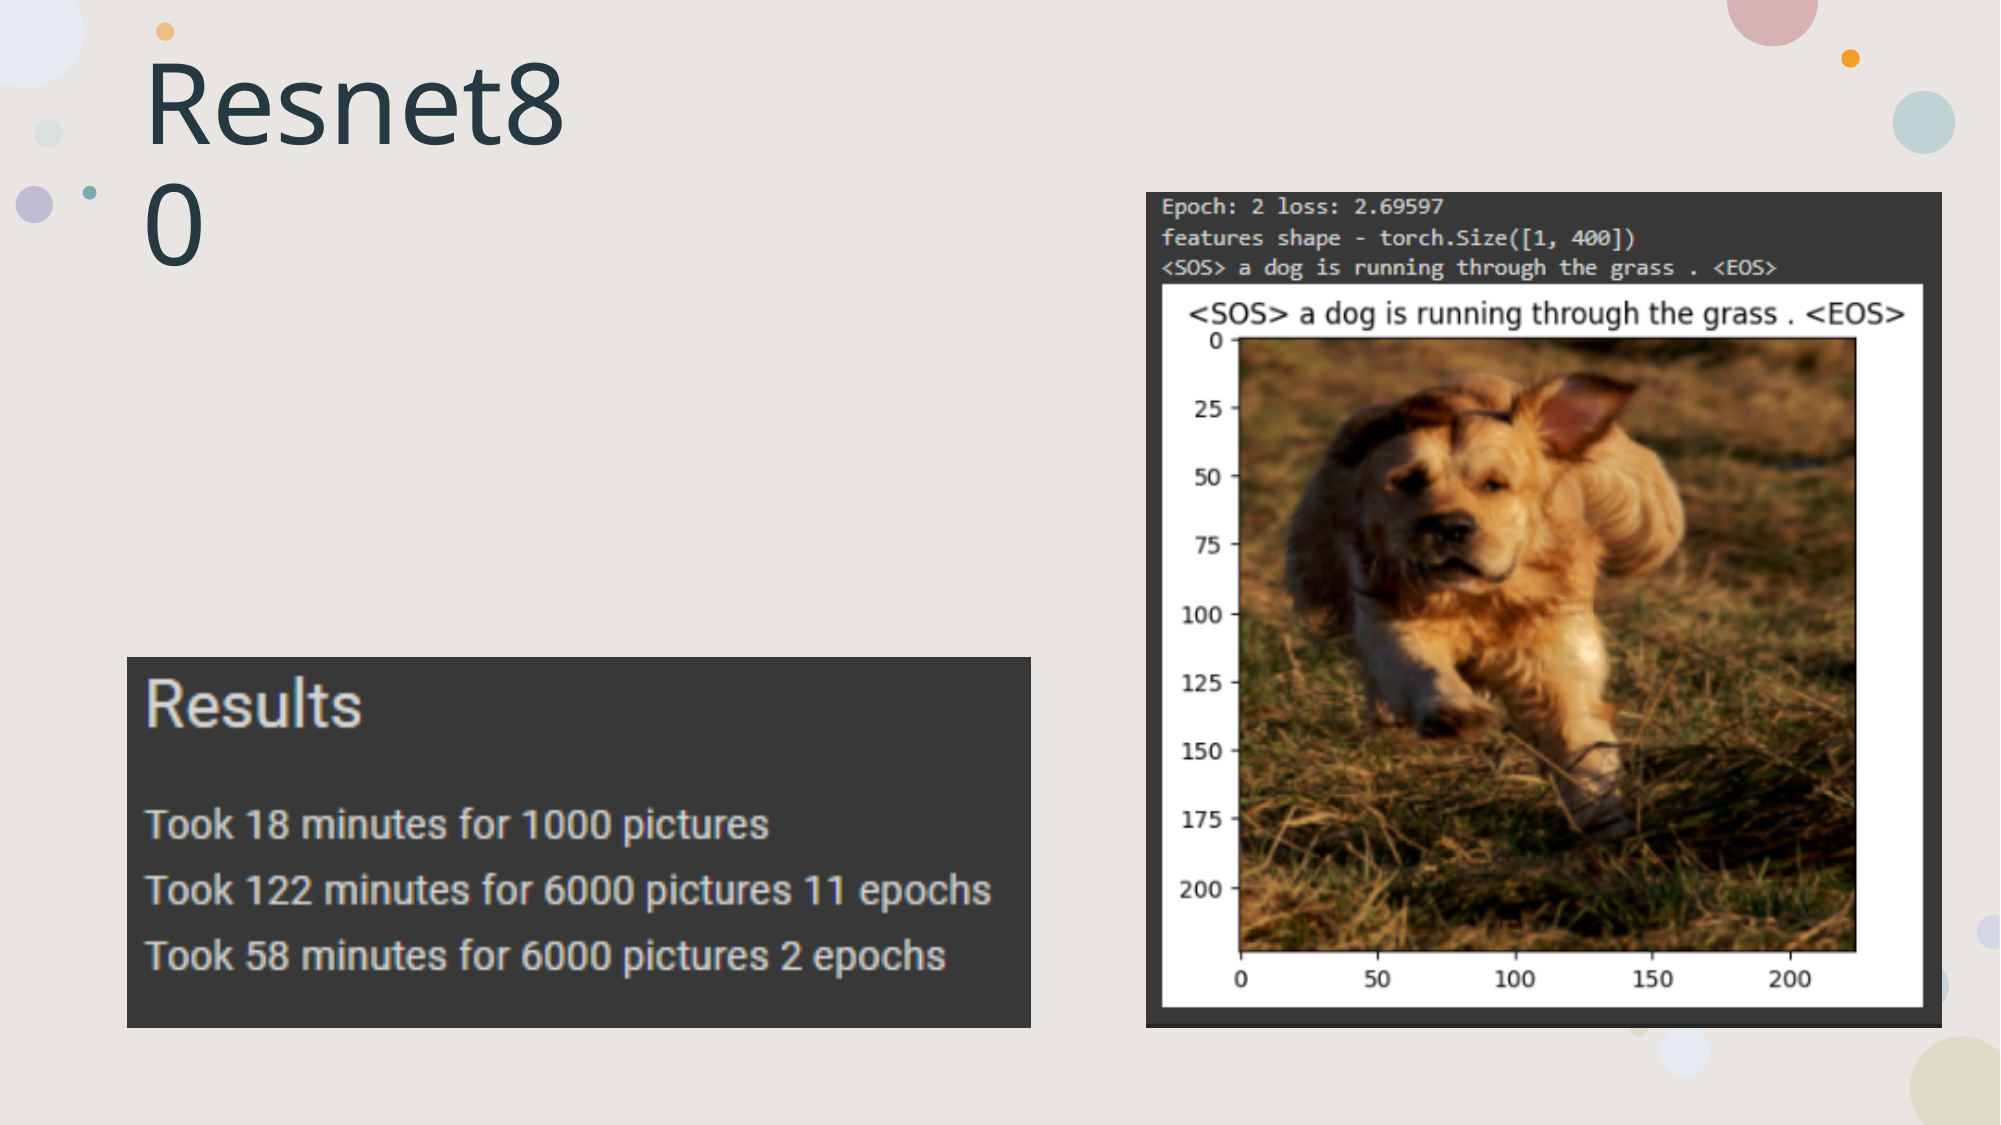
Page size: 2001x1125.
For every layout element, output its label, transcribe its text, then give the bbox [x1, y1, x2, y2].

picture [1146, 192, 1942, 1028]
picture [127, 657, 1031, 1028]
title Resnet80 [127, 59, 597, 278]
